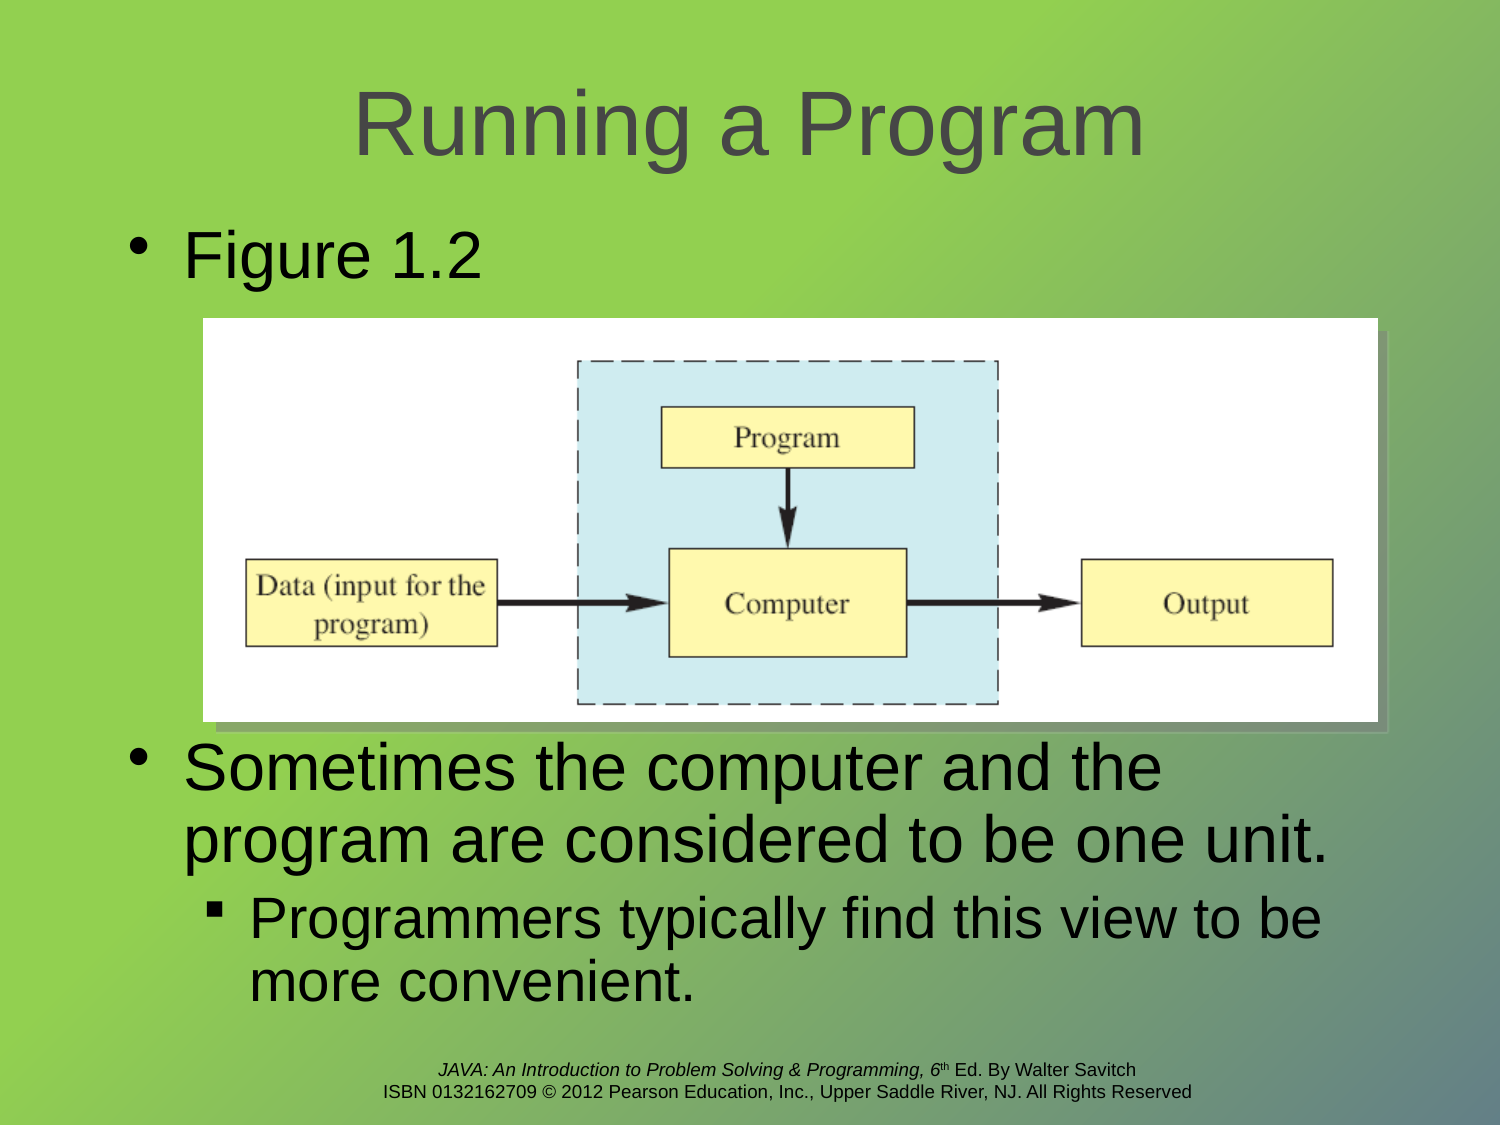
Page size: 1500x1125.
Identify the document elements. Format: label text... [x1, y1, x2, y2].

picture [203, 318, 1378, 722]
title Running a Program [112, 24, 1388, 213]
list Figure 1.2 Sometimes the computer and the program are considered to be one unit. Programmers typically find this view to be more convenient. [112, 213, 1350, 1053]
